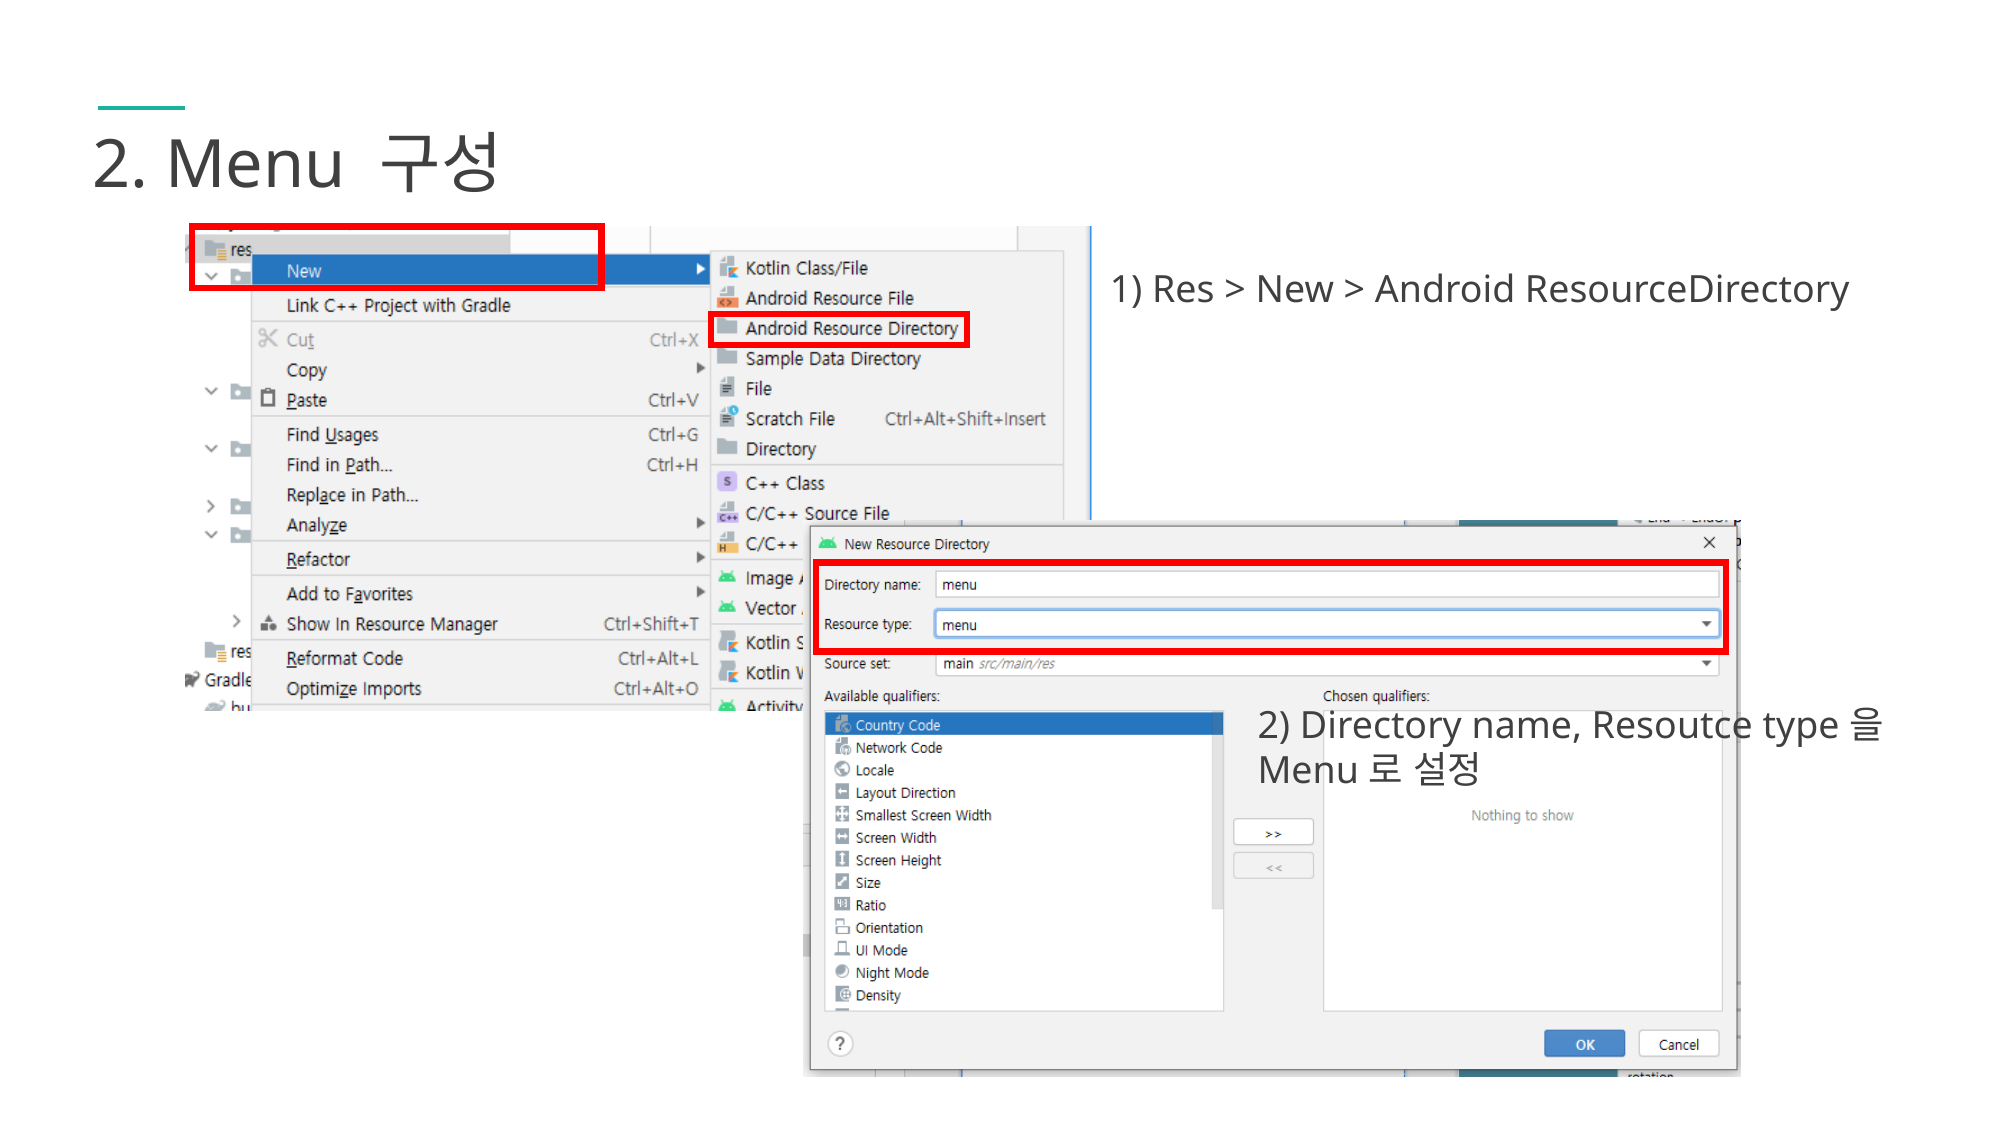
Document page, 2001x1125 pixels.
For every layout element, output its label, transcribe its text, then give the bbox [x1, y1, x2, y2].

text_box 1) Res > New > Android ResourceDirectory [1095, 257, 1955, 318]
text_box 2. Menu 구성 [77, 113, 518, 209]
picture [184, 226, 1741, 1077]
text_box 2) Directory name, Resoutce type을 Menu로 설정 [1741, 693, 1903, 799]
